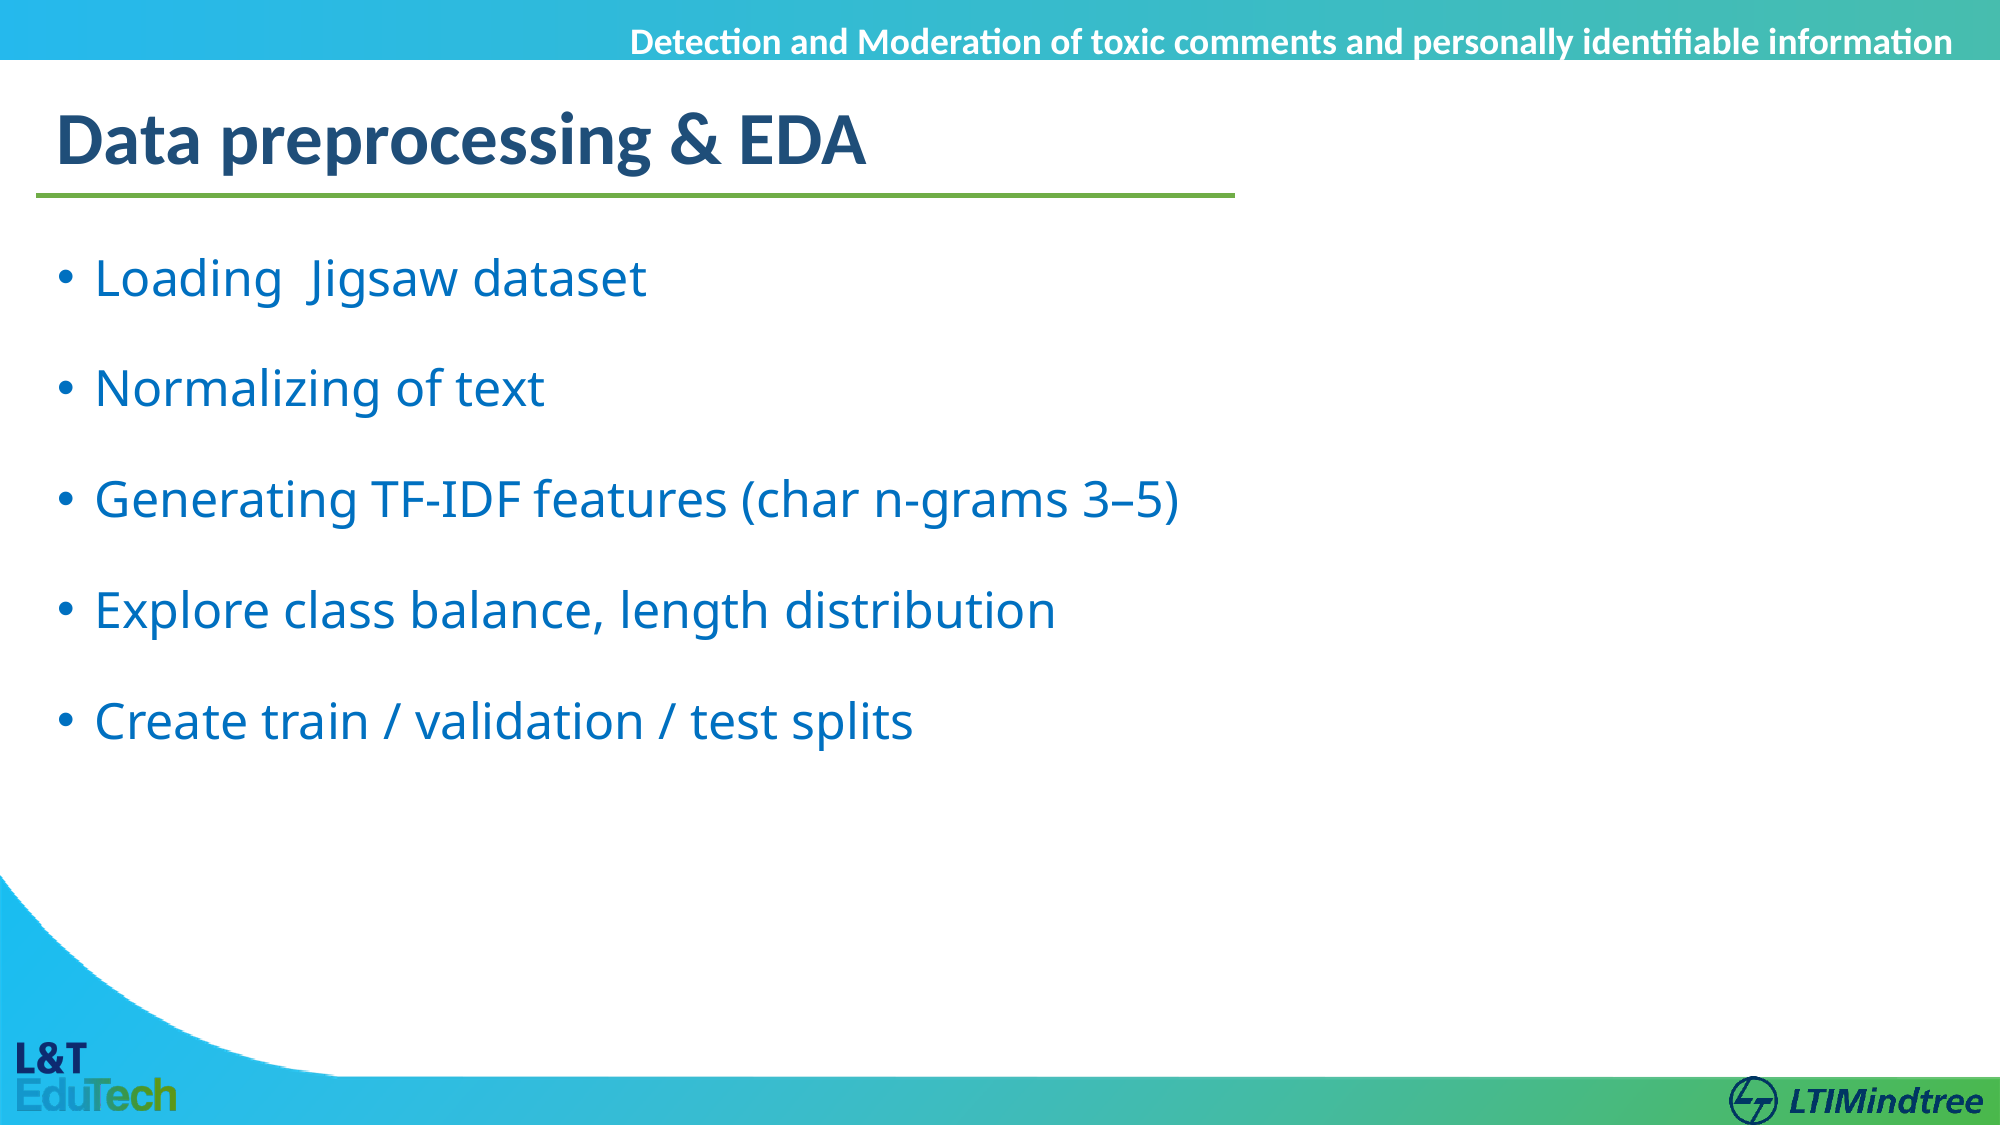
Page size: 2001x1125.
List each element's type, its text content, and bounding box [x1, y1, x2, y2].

list Loading Jigsaw dataset Normalizing of text Generating TF-IDF features (char n-grams 3–5) Explore class balance, length distribution Create train / validation / test splits [41, 208, 1785, 889]
text_box Detection and Moderation of toxic comments and personally identifiable information (PII) 8 [585, 9, 2000, 204]
text_box Data preprocessing & EDA [41, 82, 585, 188]
picture [0, 875, 2000, 1125]
